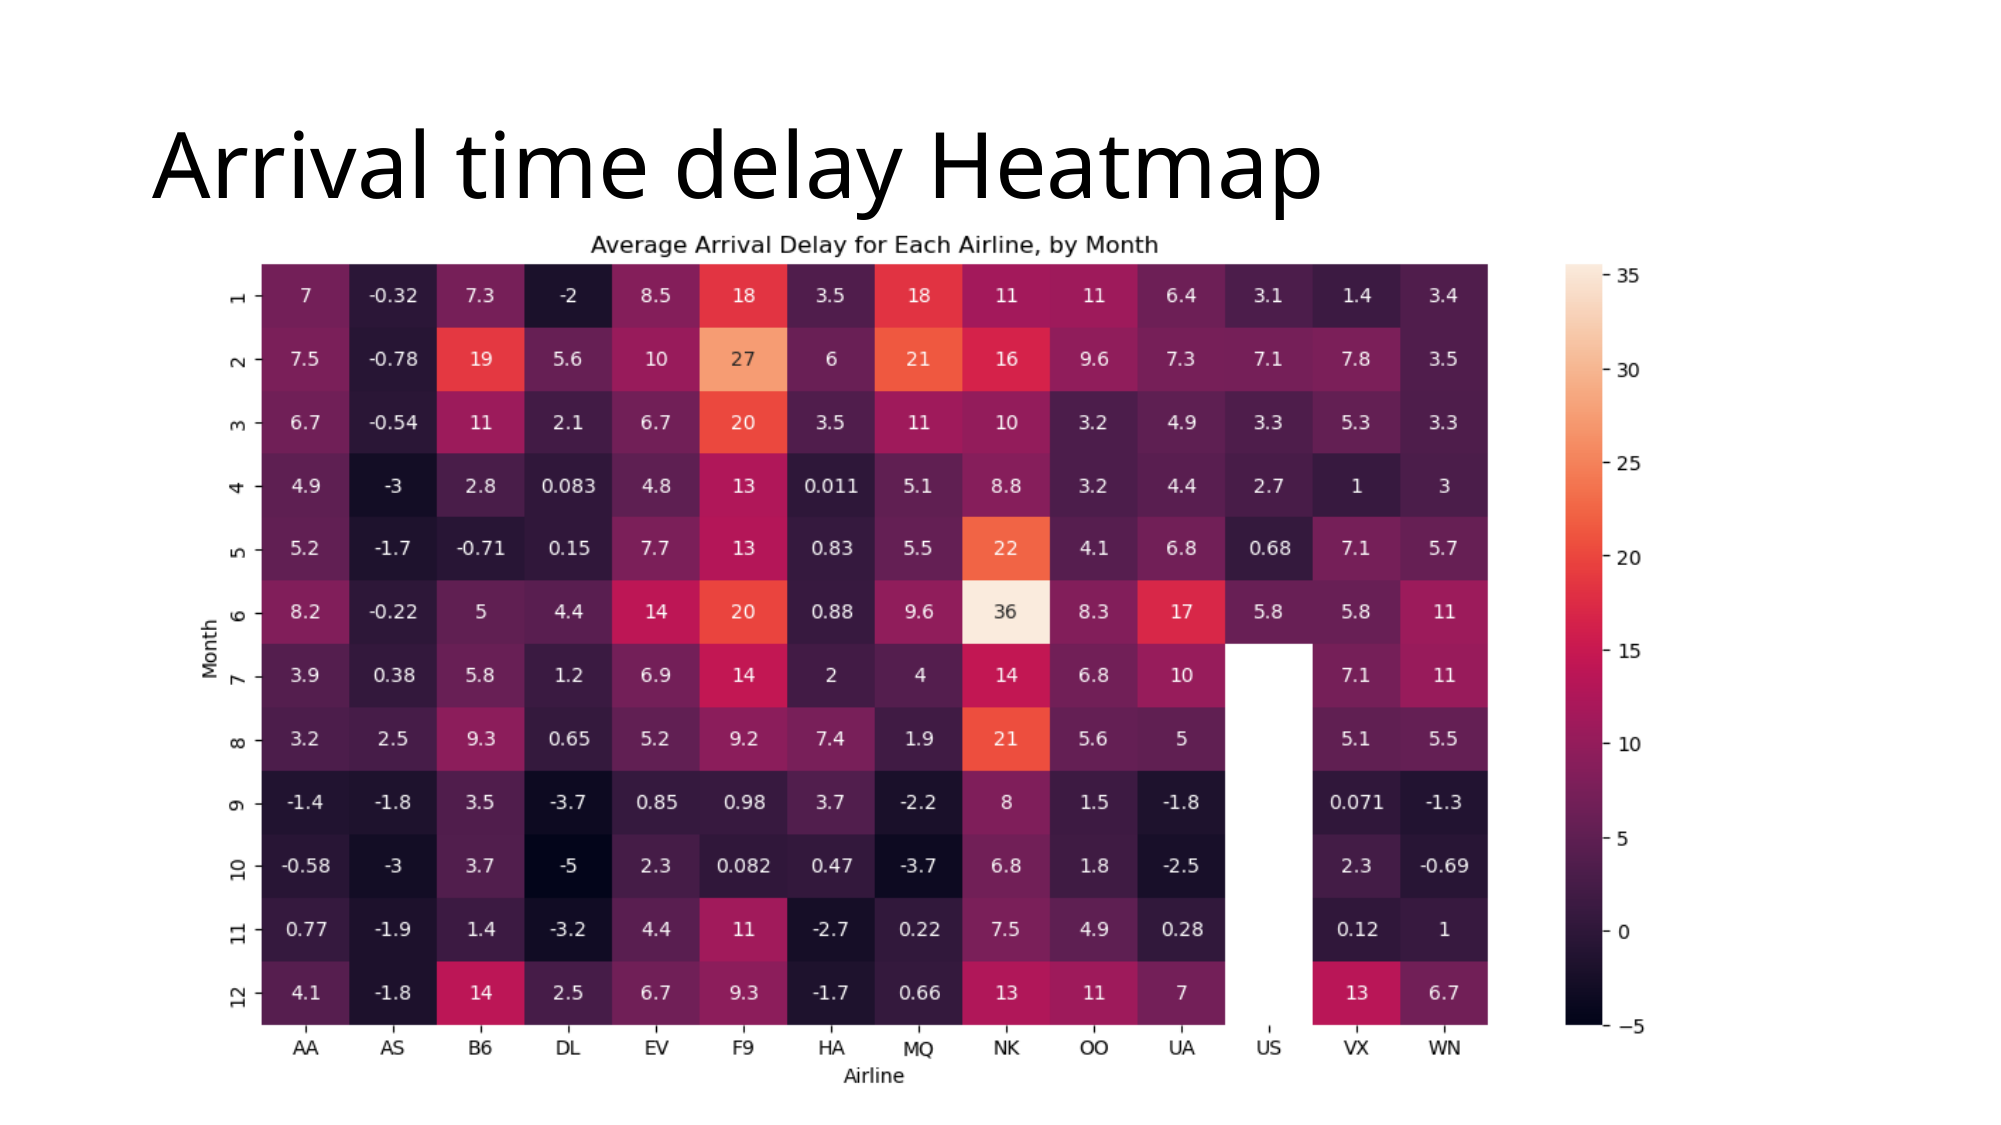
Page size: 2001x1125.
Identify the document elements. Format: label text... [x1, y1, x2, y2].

title Arrival time delay Heatmap [137, 59, 1863, 278]
picture [187, 222, 1659, 1100]
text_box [703, 272, 775, 473]
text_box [944, 513, 1069, 636]
